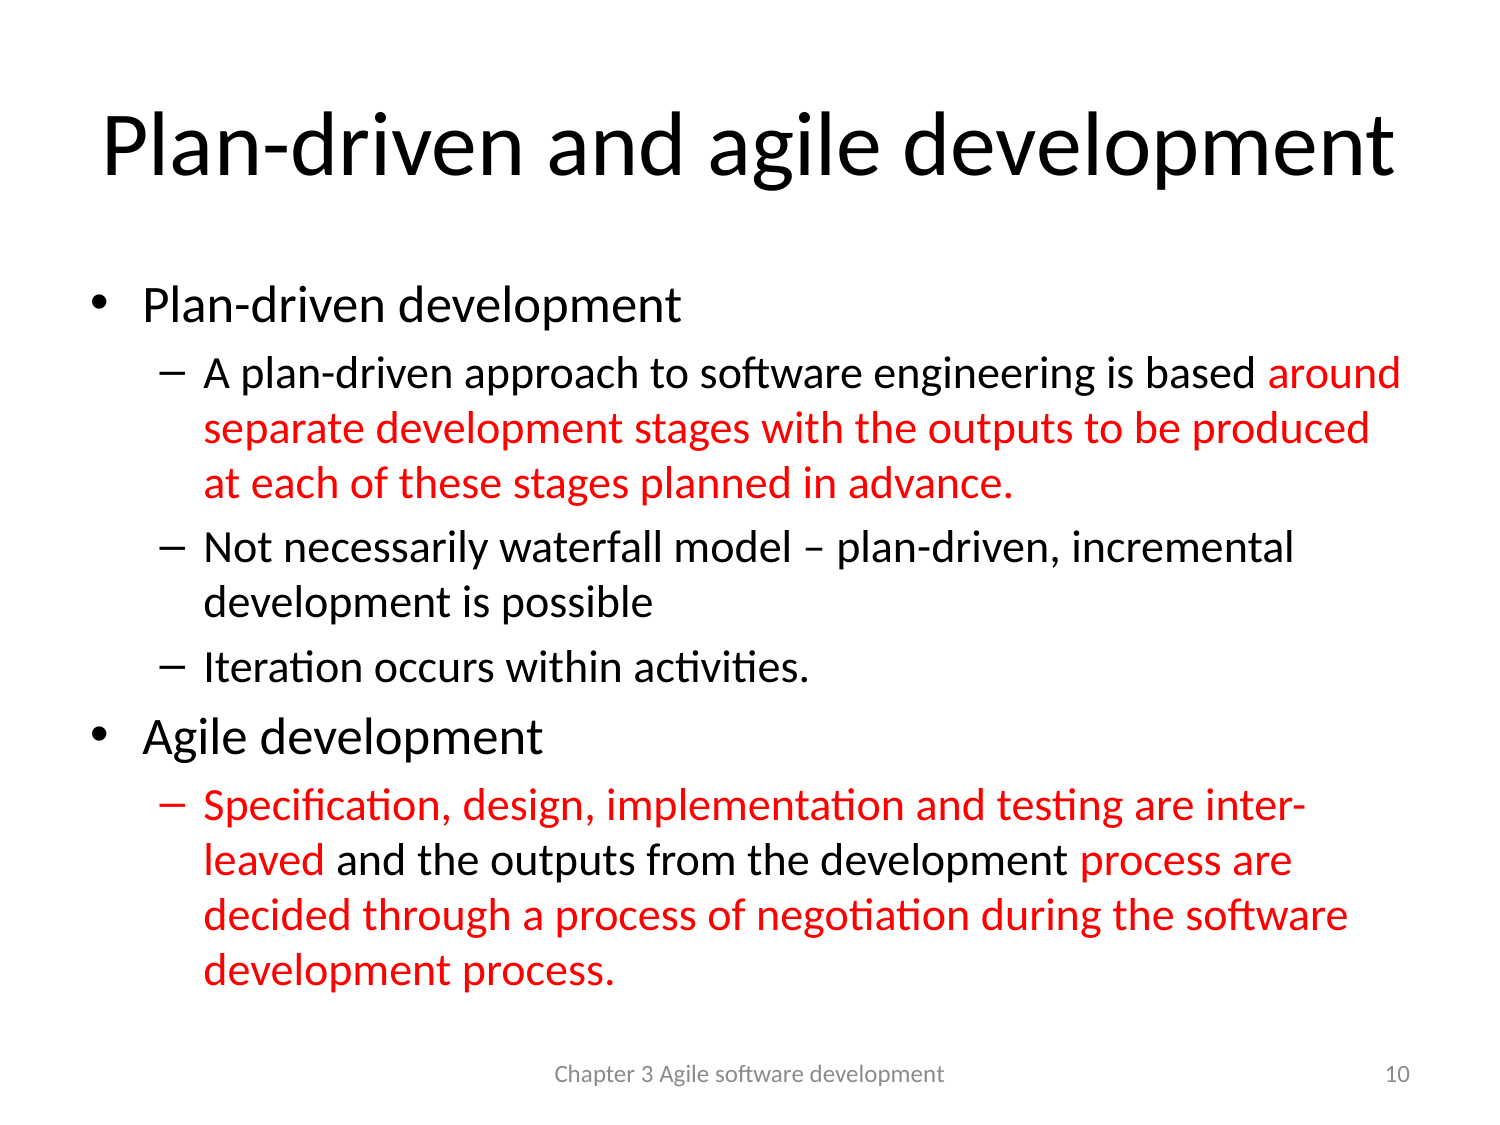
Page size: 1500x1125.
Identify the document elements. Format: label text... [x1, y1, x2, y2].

title Plan-driven and agile development [75, 45, 1425, 233]
footer Chapter 3 Agile software development [512, 1042, 988, 1103]
list Plan-driven development A plan-driven approach to software engineering is based around separate development stages with the outputs to be produced at each of these stages planned in advance. Not necessarily waterfall model – plan-driven, incremental development is possible Iteration occurs within activities. Agile development Specification, design, implementation and testing are inter-leaved and the outputs from the development process are decided through a process of negotiation during the software development process. [75, 262, 1425, 1005]
slide_number 10 [1074, 1042, 1425, 1103]
